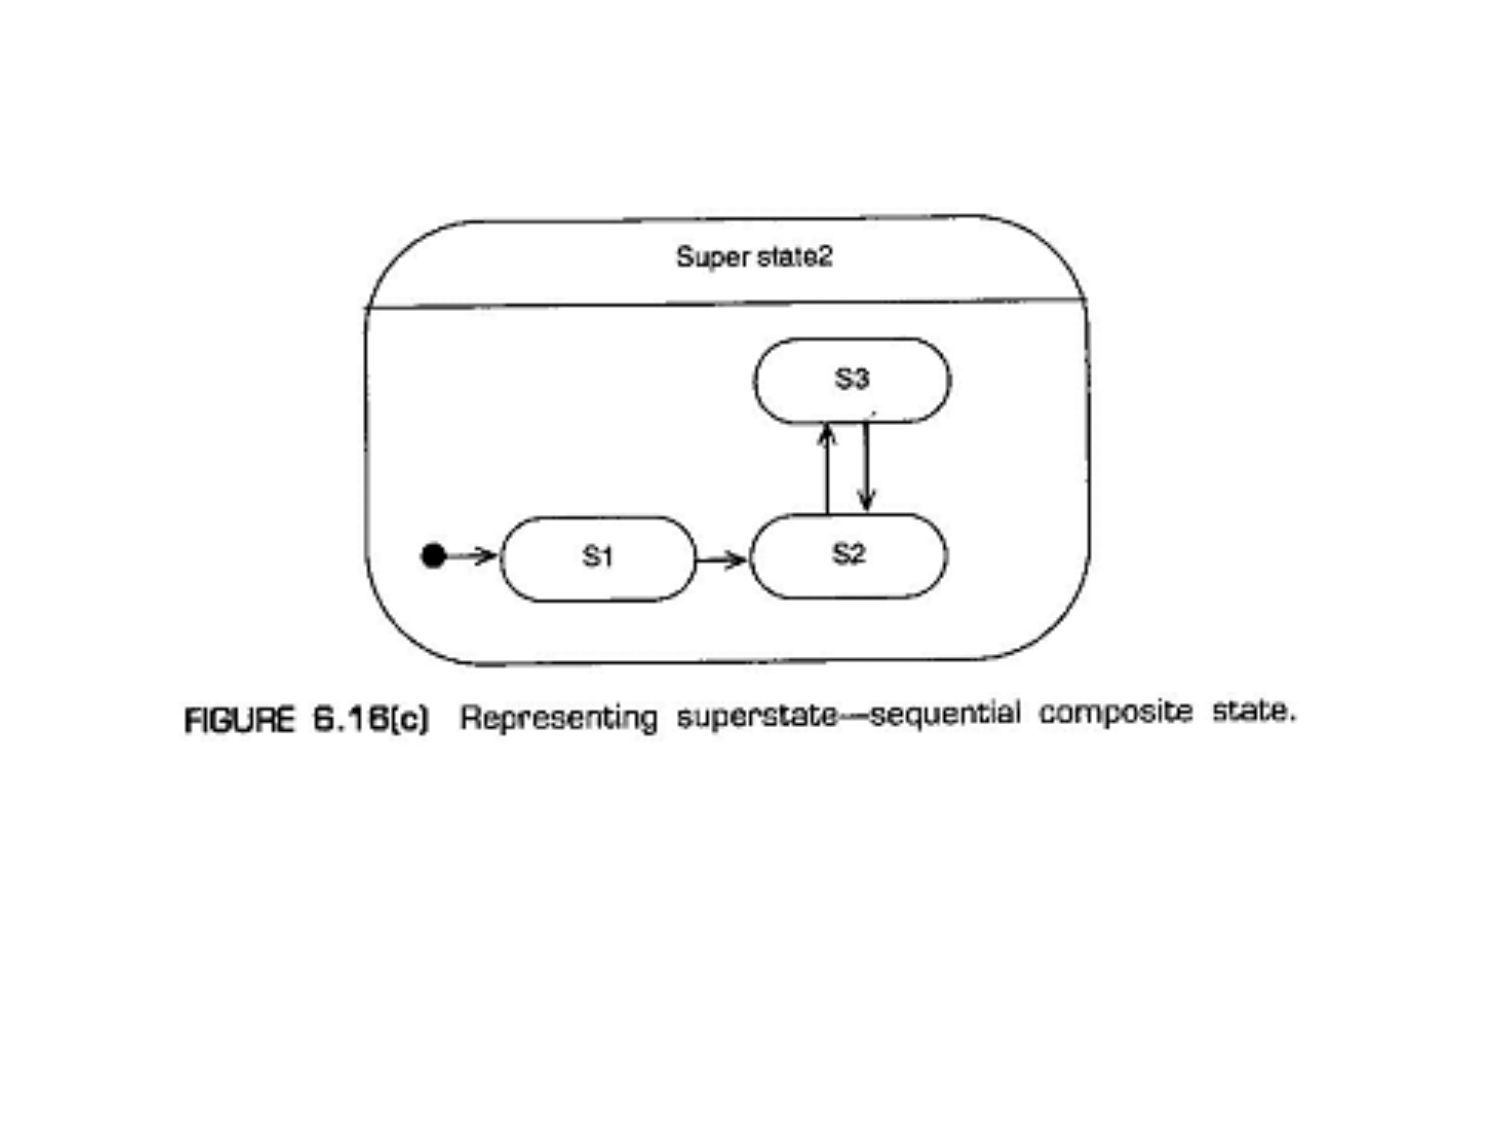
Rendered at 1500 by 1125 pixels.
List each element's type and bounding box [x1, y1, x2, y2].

picture [88, 206, 1446, 764]
